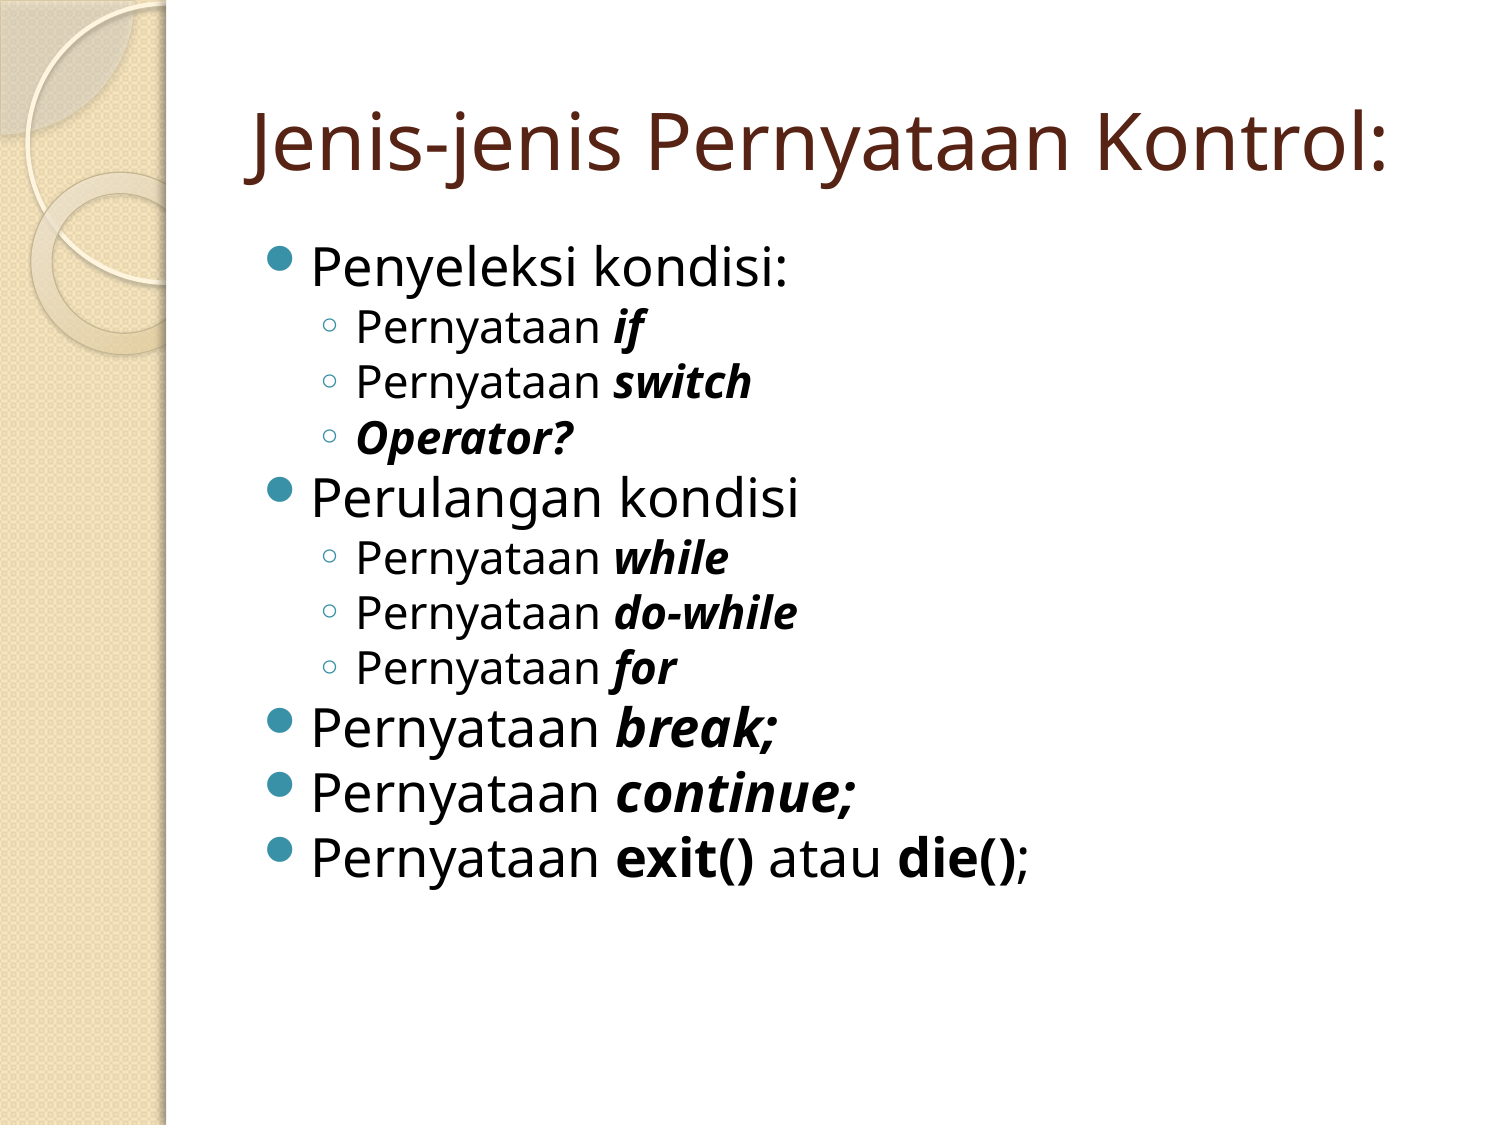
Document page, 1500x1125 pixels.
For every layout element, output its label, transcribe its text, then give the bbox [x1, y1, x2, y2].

title Jenis-jenis Pernyataan Kontrol: [235, 45, 1466, 233]
list Penyeleksi kondisi: Pernyataan if Pernyataan switch Operator? Perulangan kondisi Pernyataan while Pernyataan do-while Pernyataan for Pernyataan break; Pernyataan continue; Pernyataan exit() atau die(); [235, 237, 1466, 1025]
